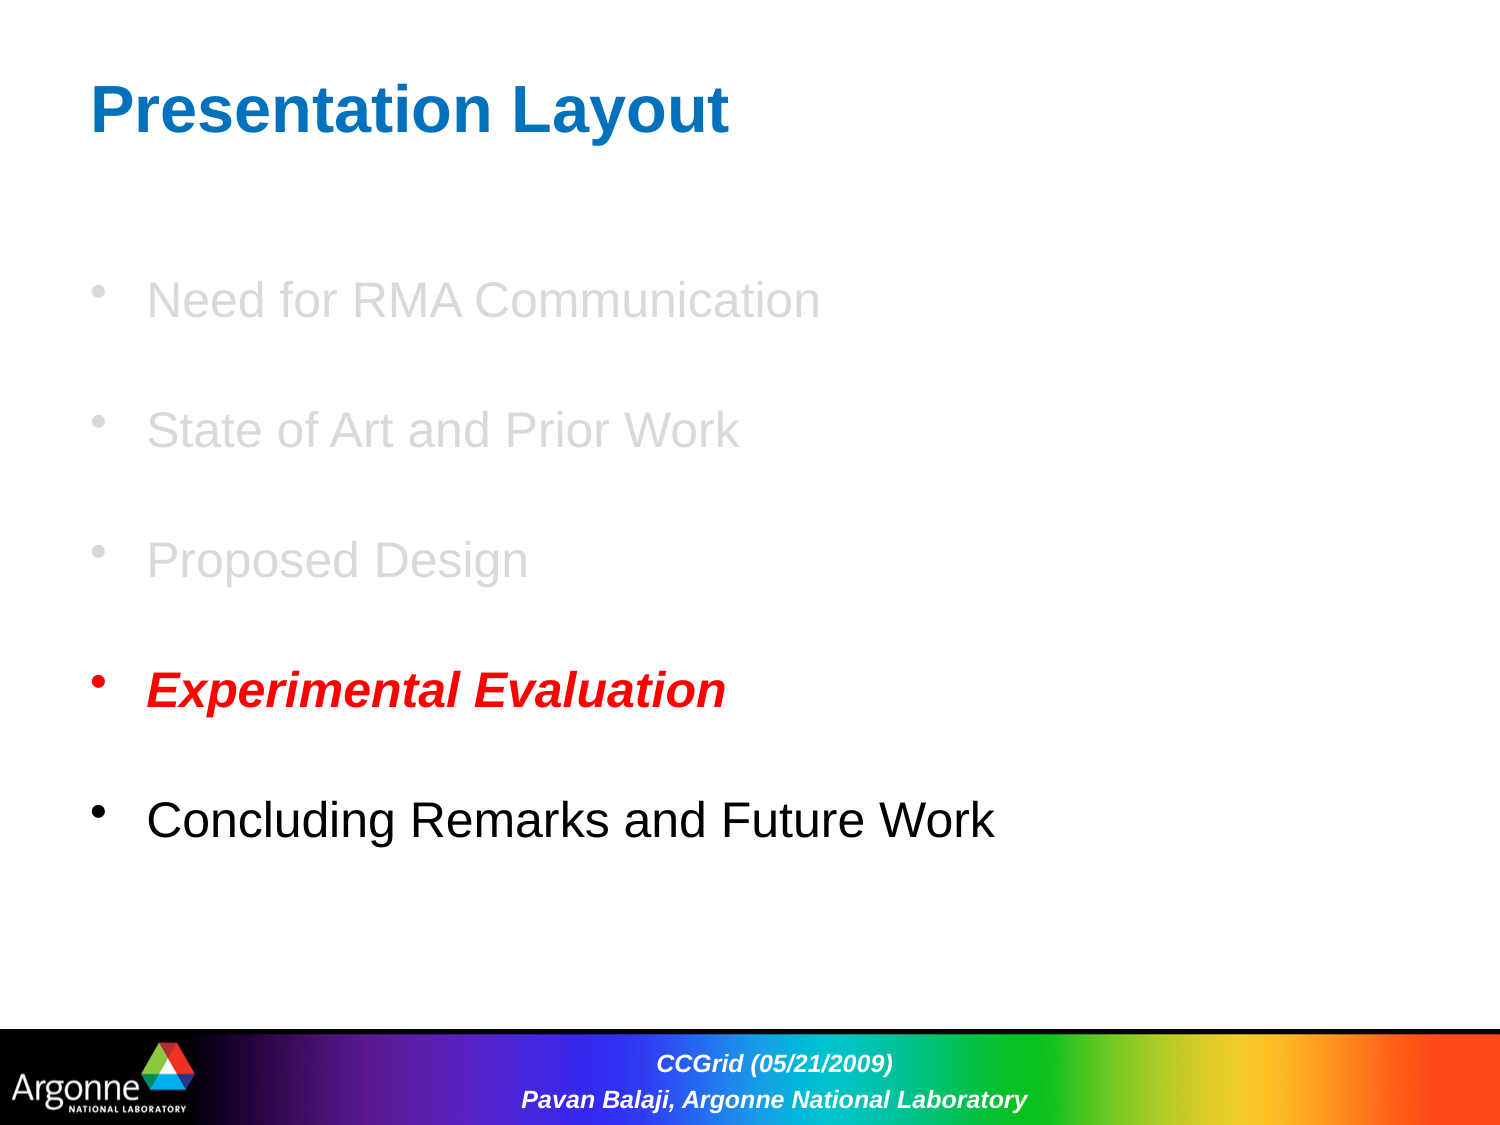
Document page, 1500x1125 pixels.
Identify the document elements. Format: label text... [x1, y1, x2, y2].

footer CCGrid (05/21/2009) Pavan Balaji, Argonne National Laboratory [487, 1034, 1063, 1113]
list Need for RMA Communication State of Art and Prior Work Proposed Design Experimental Evaluation Concluding Remarks and Future Work [74, 199, 1463, 1006]
picture [0, 1029, 1500, 1125]
title Presentation Layout [74, 24, 1426, 188]
